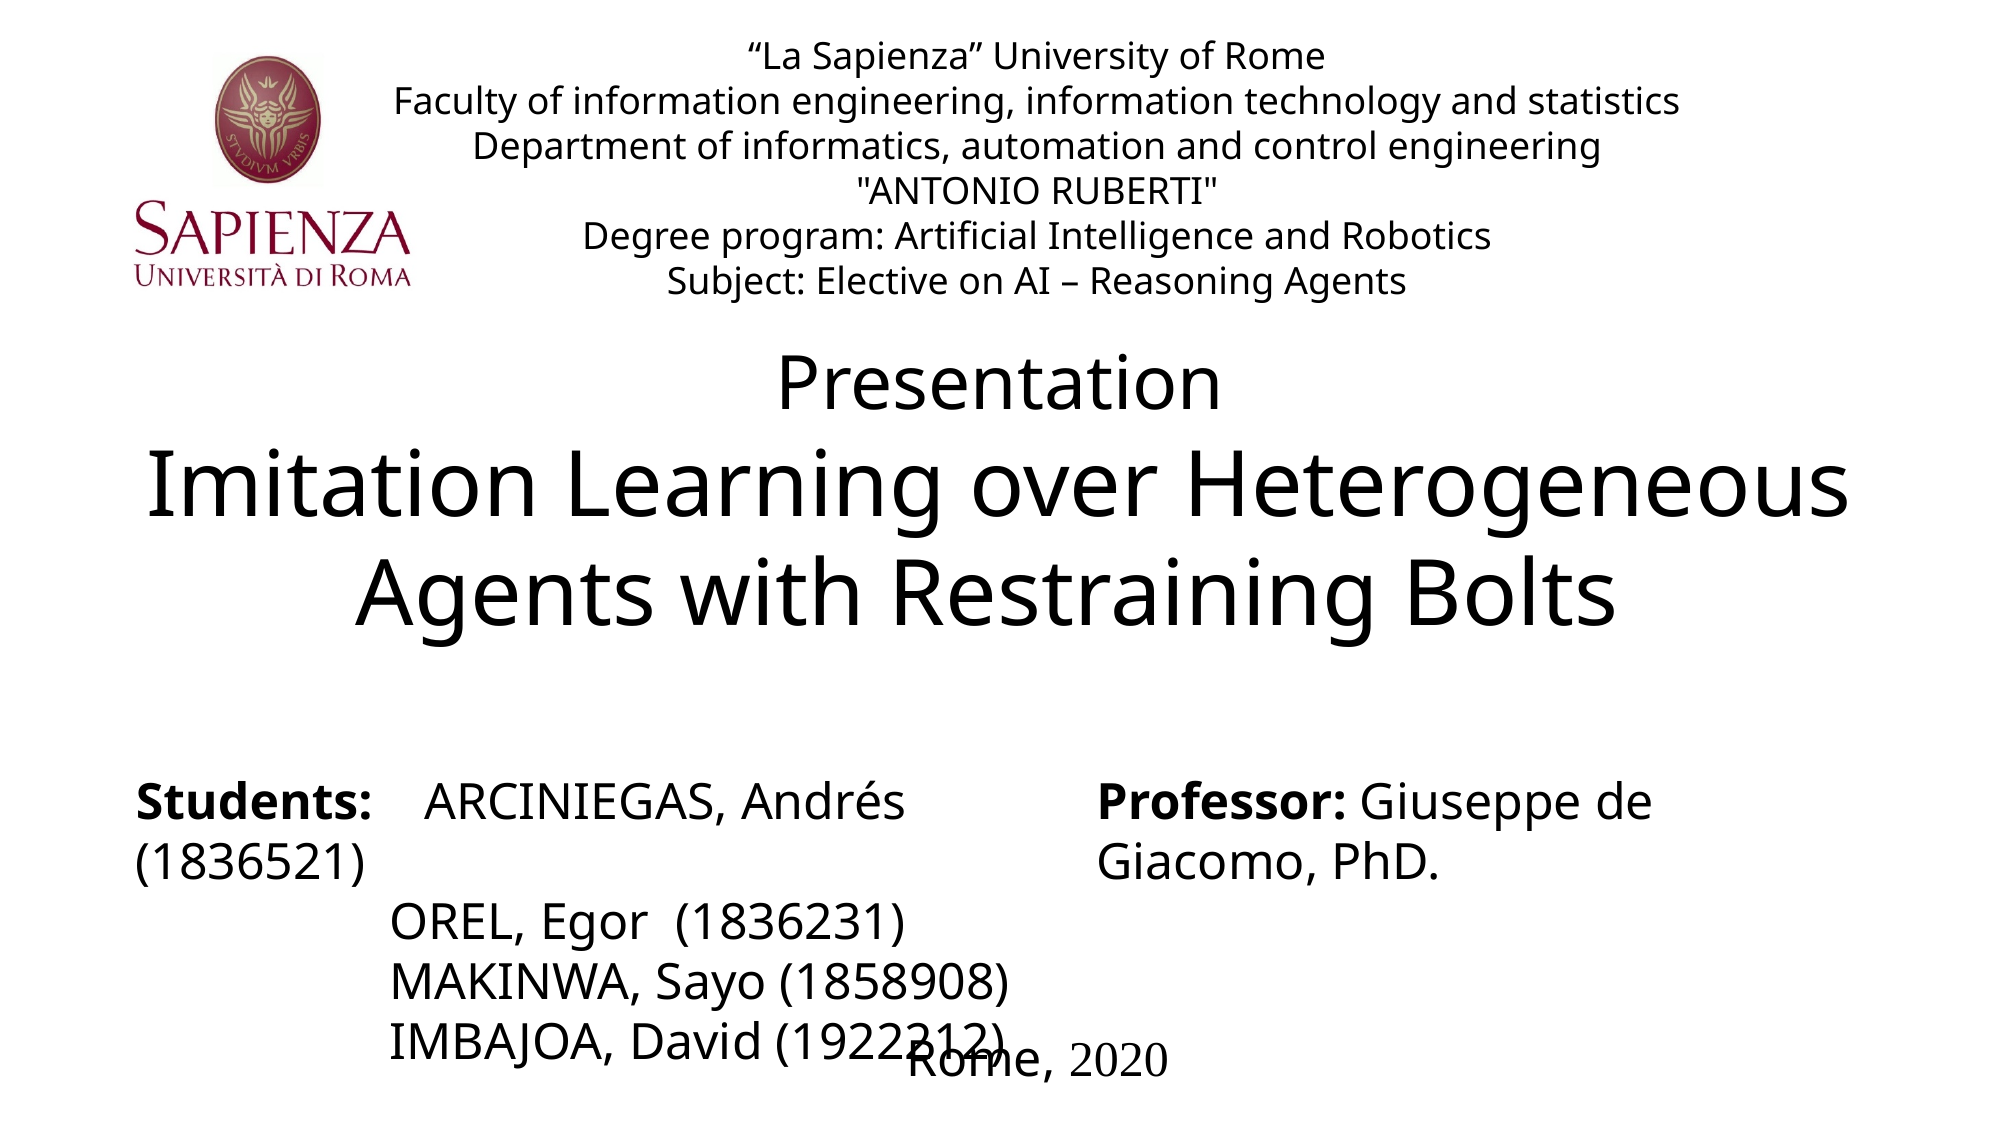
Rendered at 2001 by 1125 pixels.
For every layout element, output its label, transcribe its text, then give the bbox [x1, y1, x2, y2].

text_box Presentation Imitation Learning over Heterogeneous Agents with Restraining Bolts [59, 246, 1941, 652]
text_box Rome, 2020 [891, 1018, 1184, 1094]
text_box Professor: Giuseppe de Giacomo, PhD. [1081, 762, 1900, 958]
text_box Students: ARCINIEGAS, Andrés (1836521) OREL, Egor (1836231) MAKINWA, Sayo (1858908) IMBAJOA, David (1922212) [121, 762, 1082, 1078]
text_box “La Sapienza” University of Rome Faculty of information engineering, information technology and statistics Department of informatics, automation and control engineering "ANTONIO RUBERTI" Degree program: Artificial Intelligence and Robotics Subject: Elective on AI – Reasoning Agents [342, 24, 1733, 350]
picture [120, 46, 425, 297]
